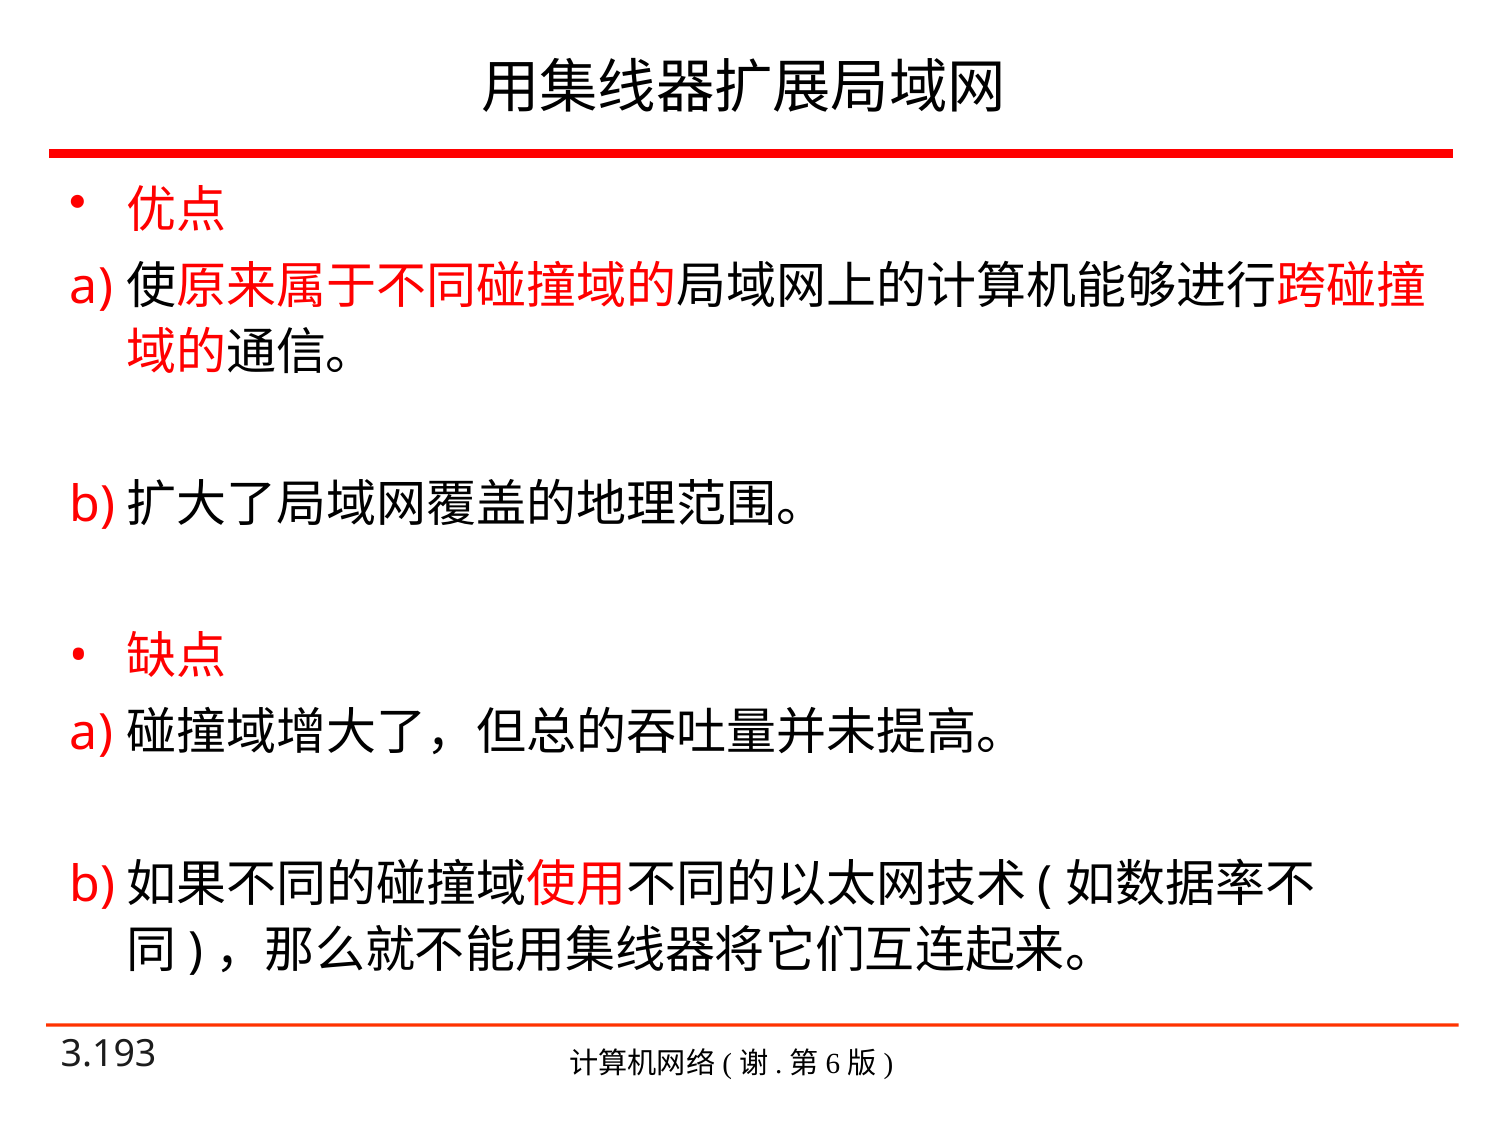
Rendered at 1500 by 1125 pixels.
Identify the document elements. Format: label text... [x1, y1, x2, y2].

list 优点 使原来属于不同碰撞域的局域网上的计算机能够进行跨碰撞域的通信。 扩大了局域网覆盖的地理范围。 缺点 碰撞域增大了，但总的吞吐量并未提高。 如果不同的碰撞域使用不同的以太网技术(如数据率不同)，那么就不能用集线器将它们互连起来。 [54, 163, 1447, 1012]
title 用集线器扩展局域网 [53, 30, 1447, 138]
